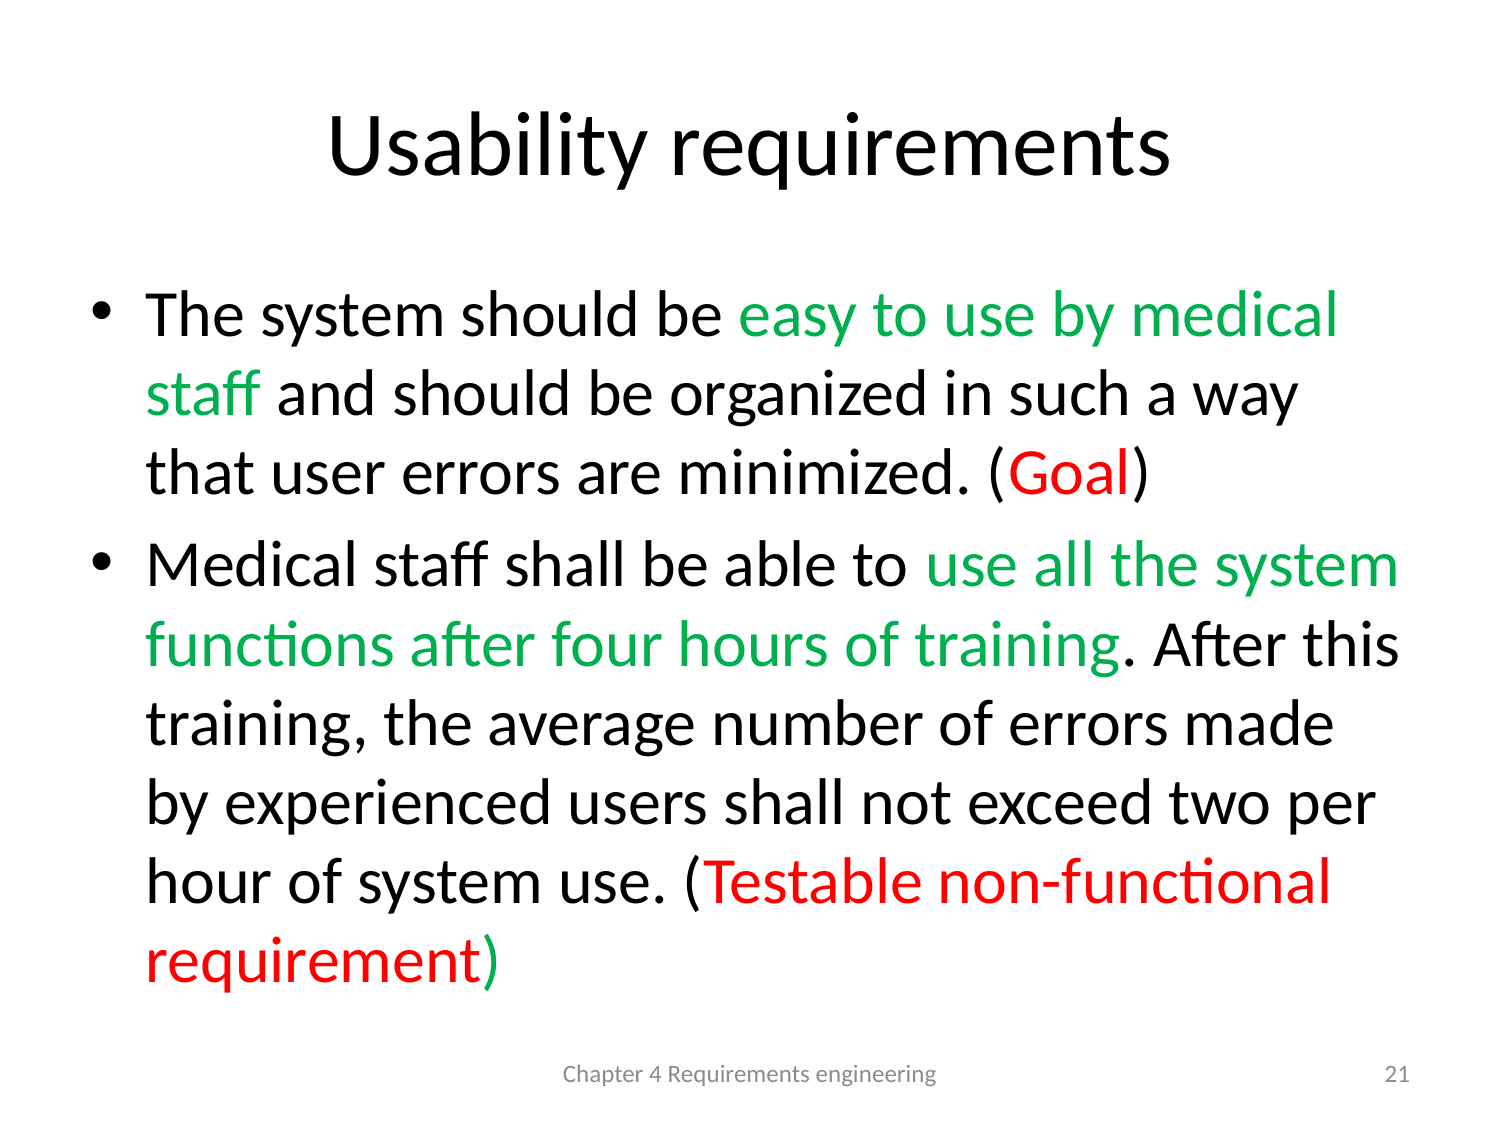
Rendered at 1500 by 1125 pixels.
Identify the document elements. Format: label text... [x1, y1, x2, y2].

title Usability requirements [75, 45, 1425, 233]
list The system should be easy to use by medical staff and should be organized in such a way that user errors are minimized. (Goal) Medical staff shall be able to use all the system functions after four hours of training. After this training, the average number of errors made by experienced users shall not exceed two per hour of system use. (Testable non-functional requirement) [75, 262, 1425, 1005]
slide_number 21 [1074, 1042, 1425, 1103]
footer Chapter 4 Requirements engineering [512, 1042, 988, 1103]
